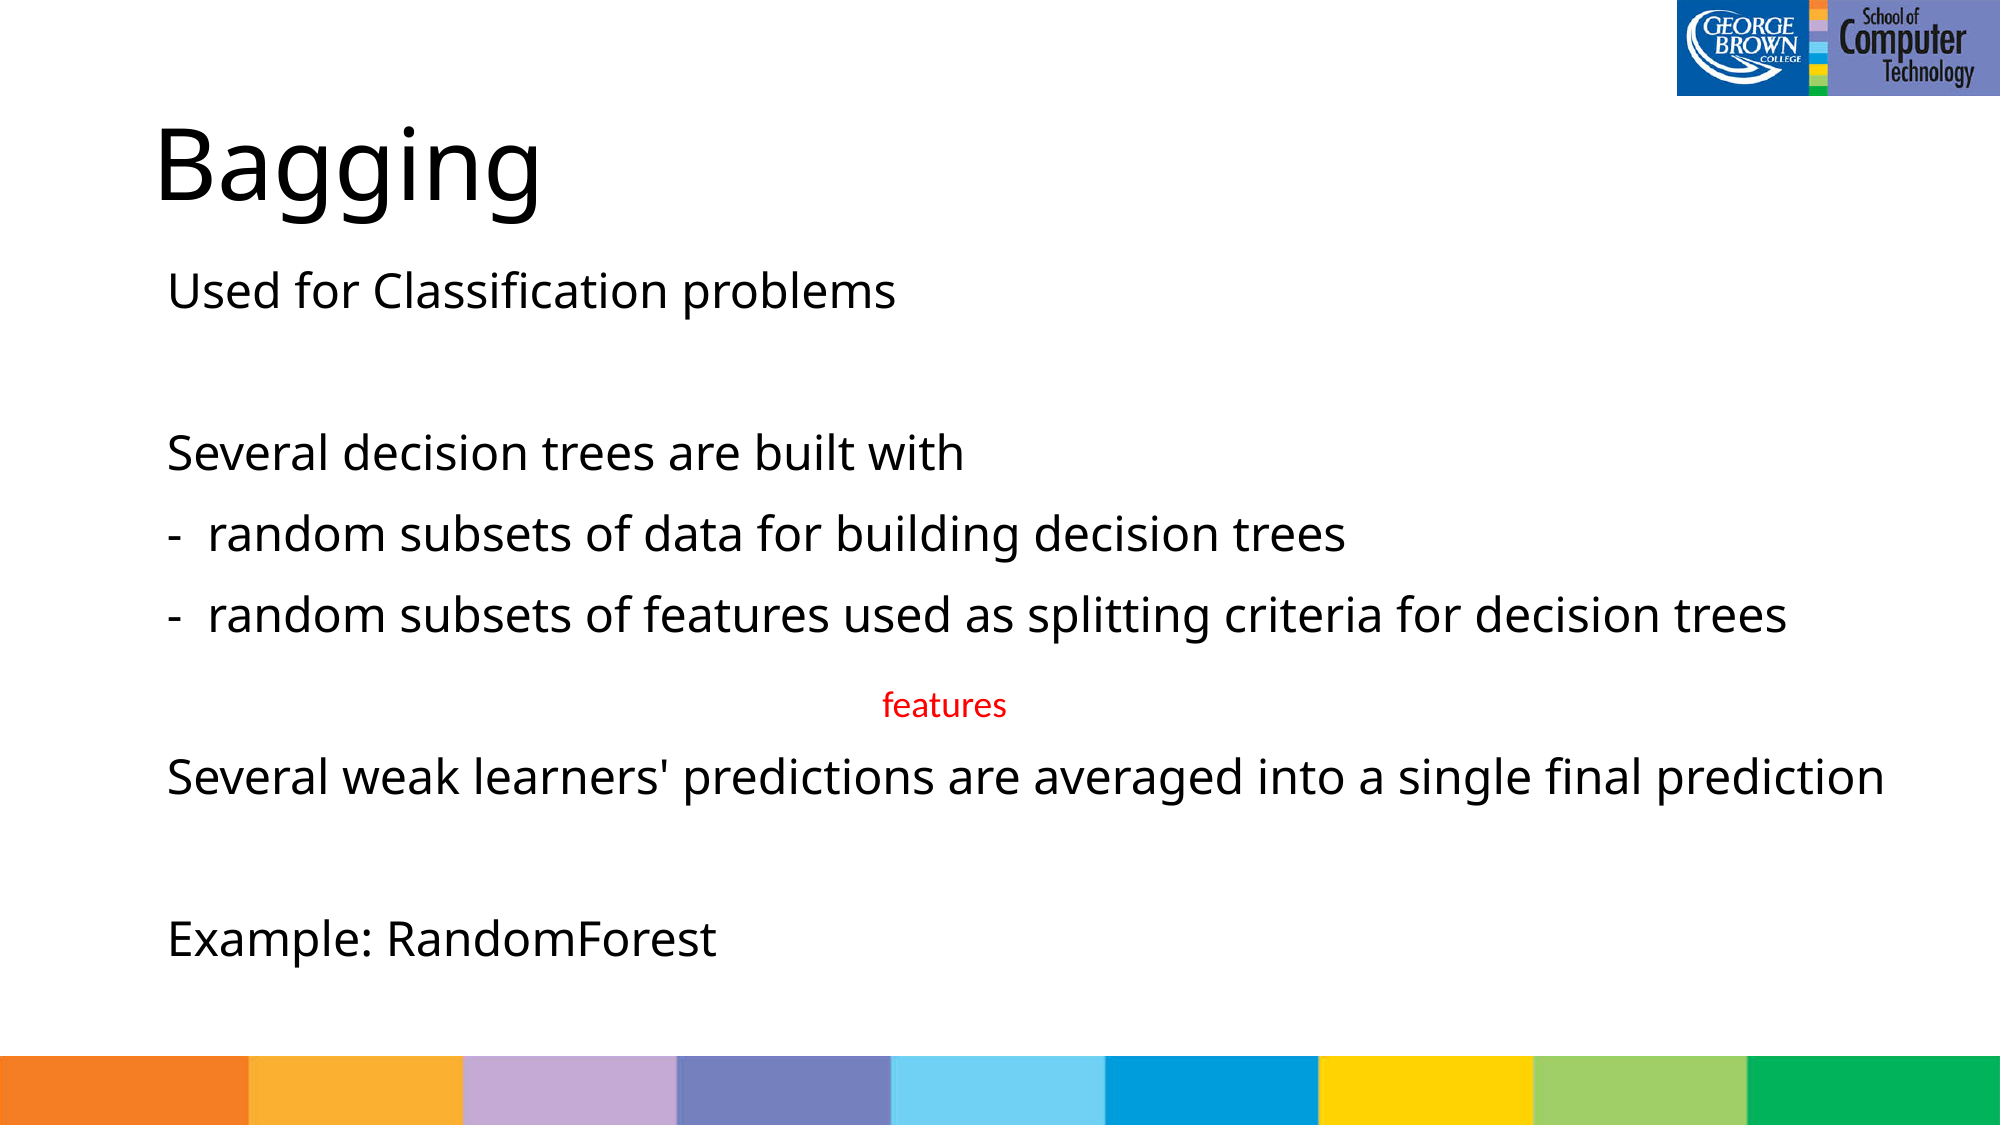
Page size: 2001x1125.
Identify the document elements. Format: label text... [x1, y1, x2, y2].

picture [0, 1056, 1105, 1125]
picture [1318, 1056, 2000, 1125]
text_box features [867, 672, 1023, 733]
list Used for Classification problems Several decision trees are built with - random subsets of data for building decision trees - random subsets of features used as splitting criteria for decision trees Several weak learners' predictions are averaged into a single final prediction Example: RandomForest [151, 246, 1931, 1021]
title Bagging [137, 59, 1863, 278]
picture [1677, 0, 2000, 96]
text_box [822, 667, 949, 727]
